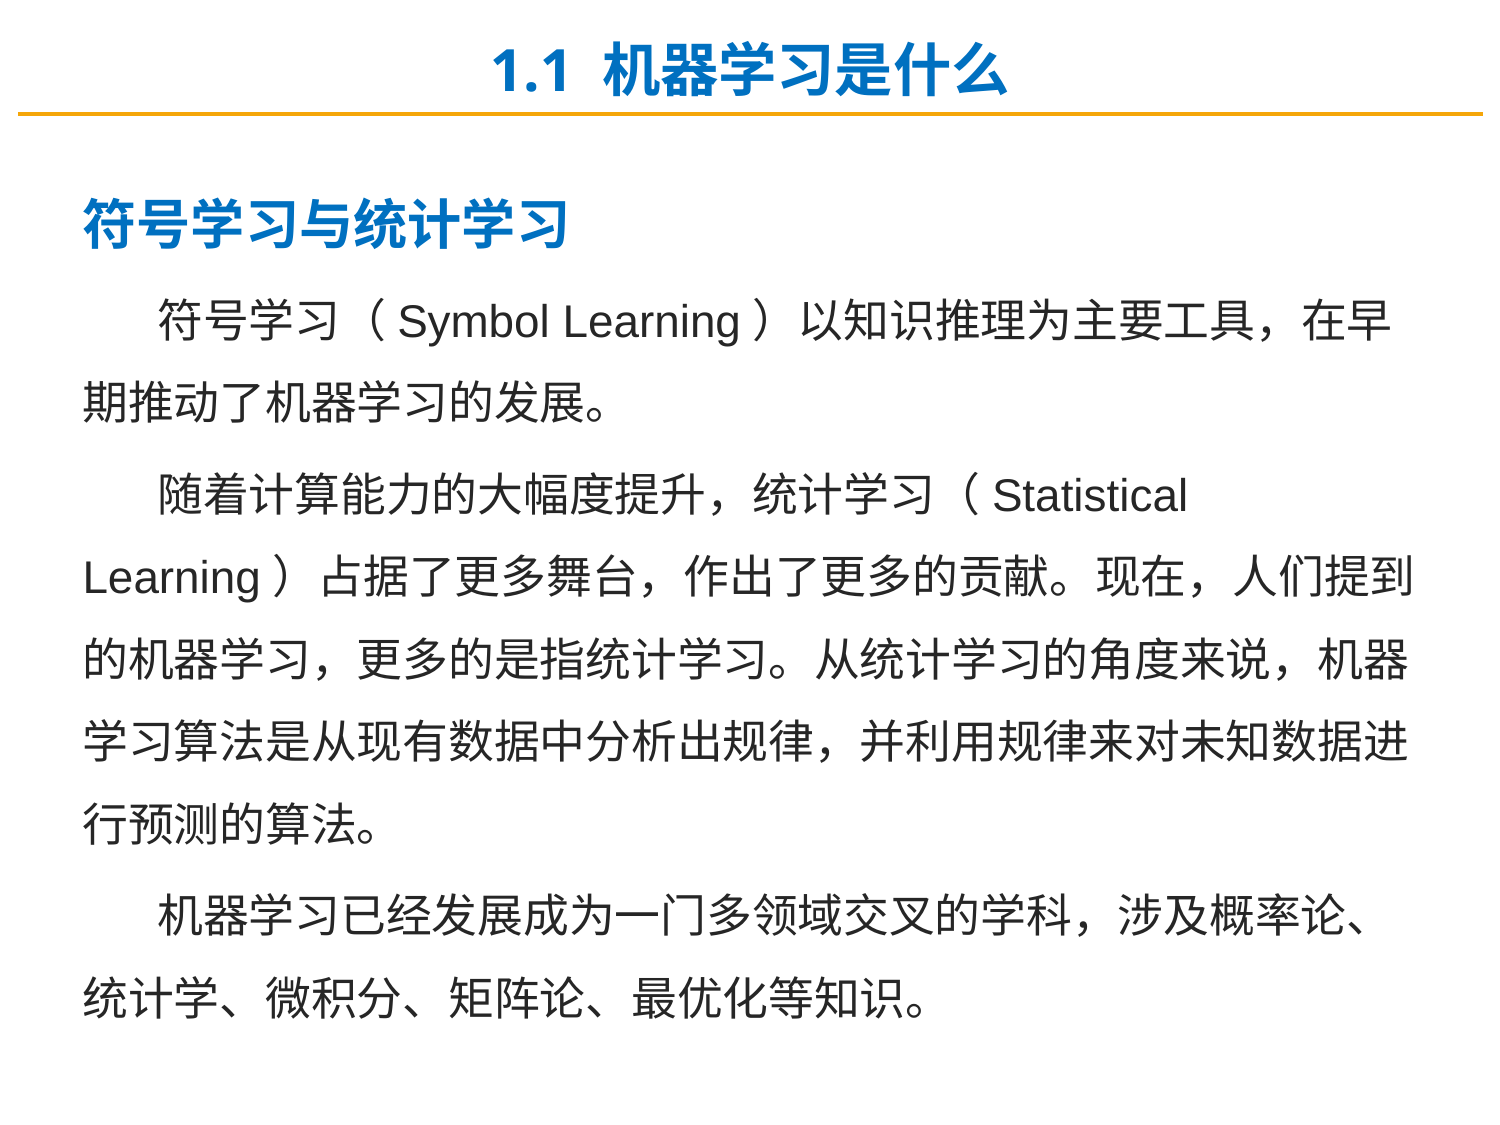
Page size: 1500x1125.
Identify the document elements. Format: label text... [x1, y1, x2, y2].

text_box 1.1 机器学习是什么 [0, 25, 1500, 111]
text_box 符号学习与统计学习 符号学习（Symbol Learning）以知识推理为主要工具，在早期推动了机器学习的发展。 随着计算能力的大幅度提升，统计学习（Statistical Learning）占据了更多舞台，作出了更多的贡献。现在，人们提到的机器学习，更多的是指统计学习。从统计学习的角度来说，机器学习算法是从现有数据中分析出规律，并利用规律来对未知数据进行预测的算法。 机器学习已经发展成为一门多领域交叉的学科，涉及概率论、统计学、微积分、矩阵论、最优化等知识。 [67, 149, 1434, 1059]
